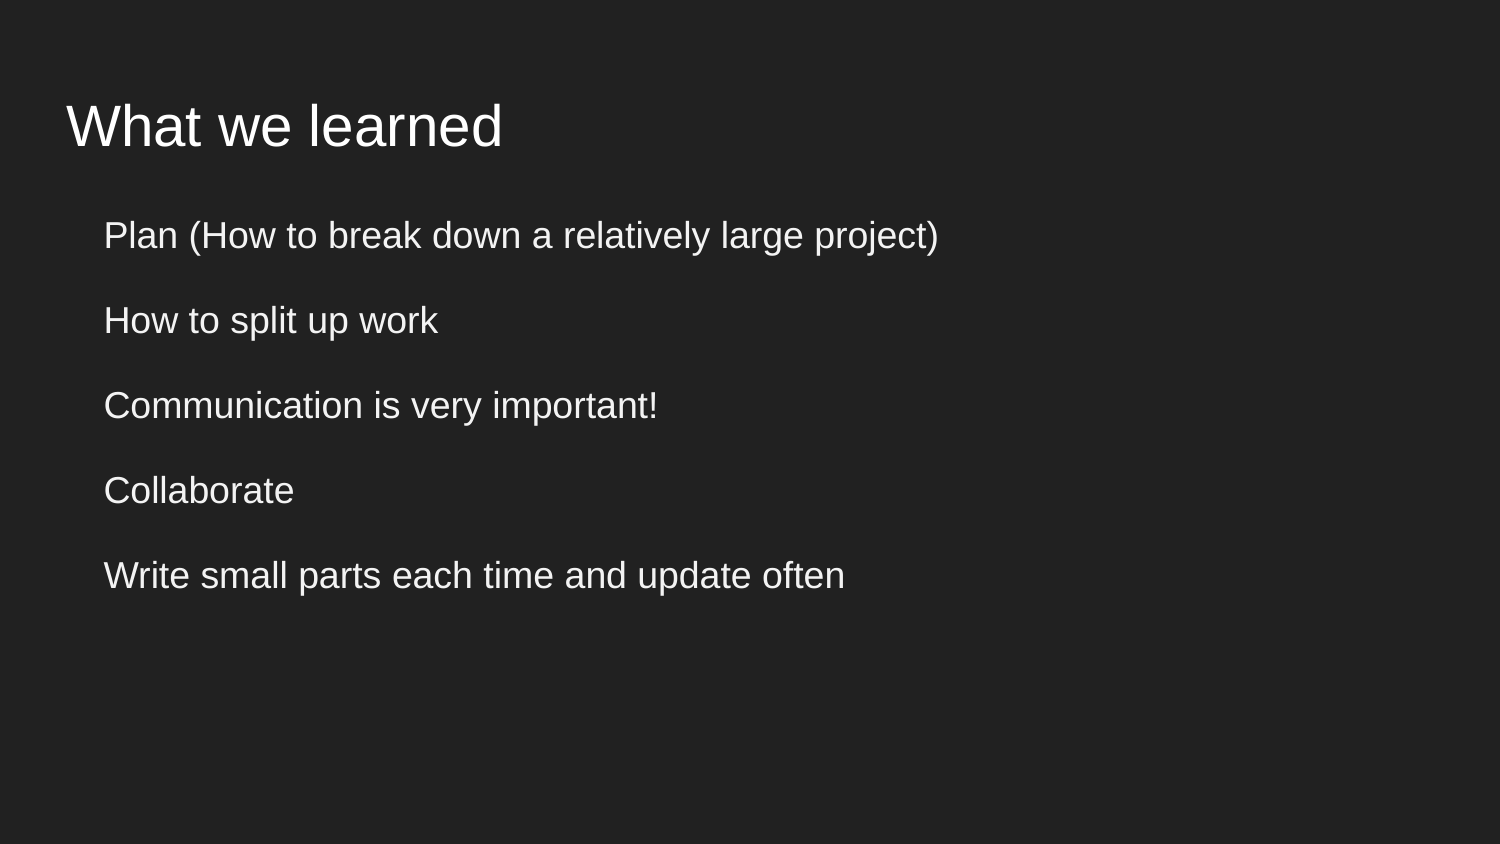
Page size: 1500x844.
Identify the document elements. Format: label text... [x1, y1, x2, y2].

title What we learned [51, 72, 1449, 167]
list Plan (How to break down a relatively large project) How to split up work Communication is very important! Collaborate Write small parts each time and update often [51, 189, 1449, 750]
